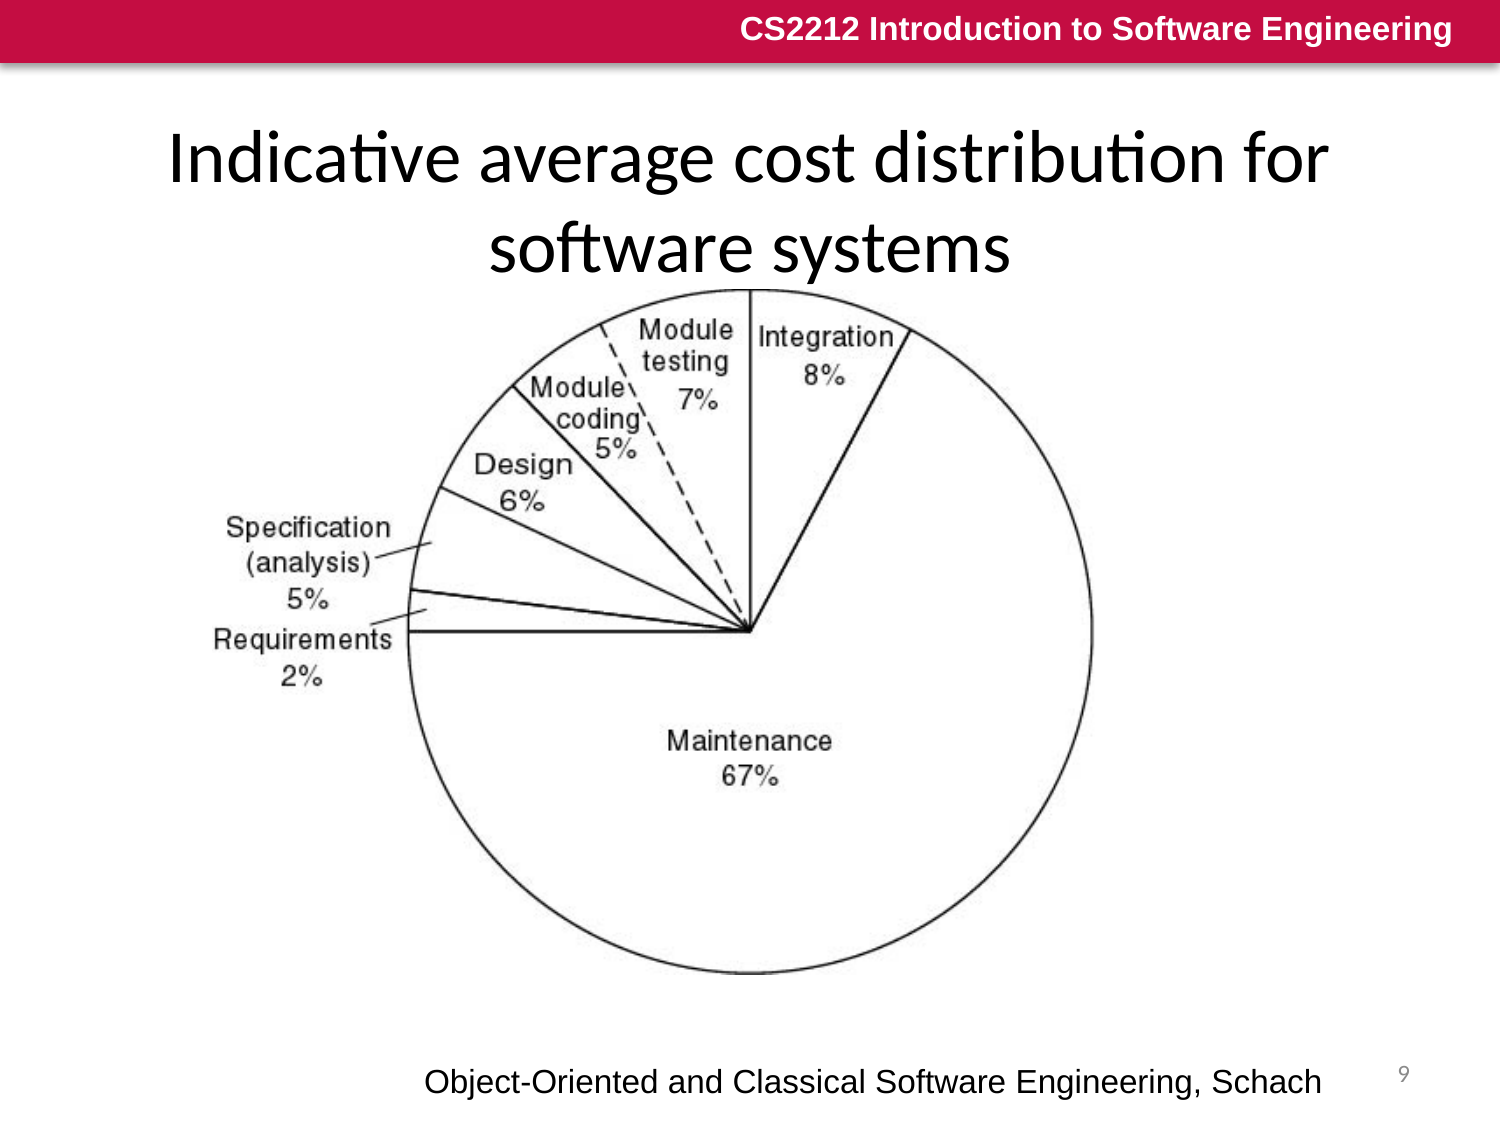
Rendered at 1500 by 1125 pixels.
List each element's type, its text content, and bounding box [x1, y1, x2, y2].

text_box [212, 289, 1096, 976]
text_box Object-Oriented and Classical Software Engineering, Schach [409, 1053, 1339, 1108]
slide_number 9 [1074, 1042, 1425, 1103]
title Indicative average cost distribution for software systems [112, 99, 1388, 288]
picture [0, 0, 1500, 63]
